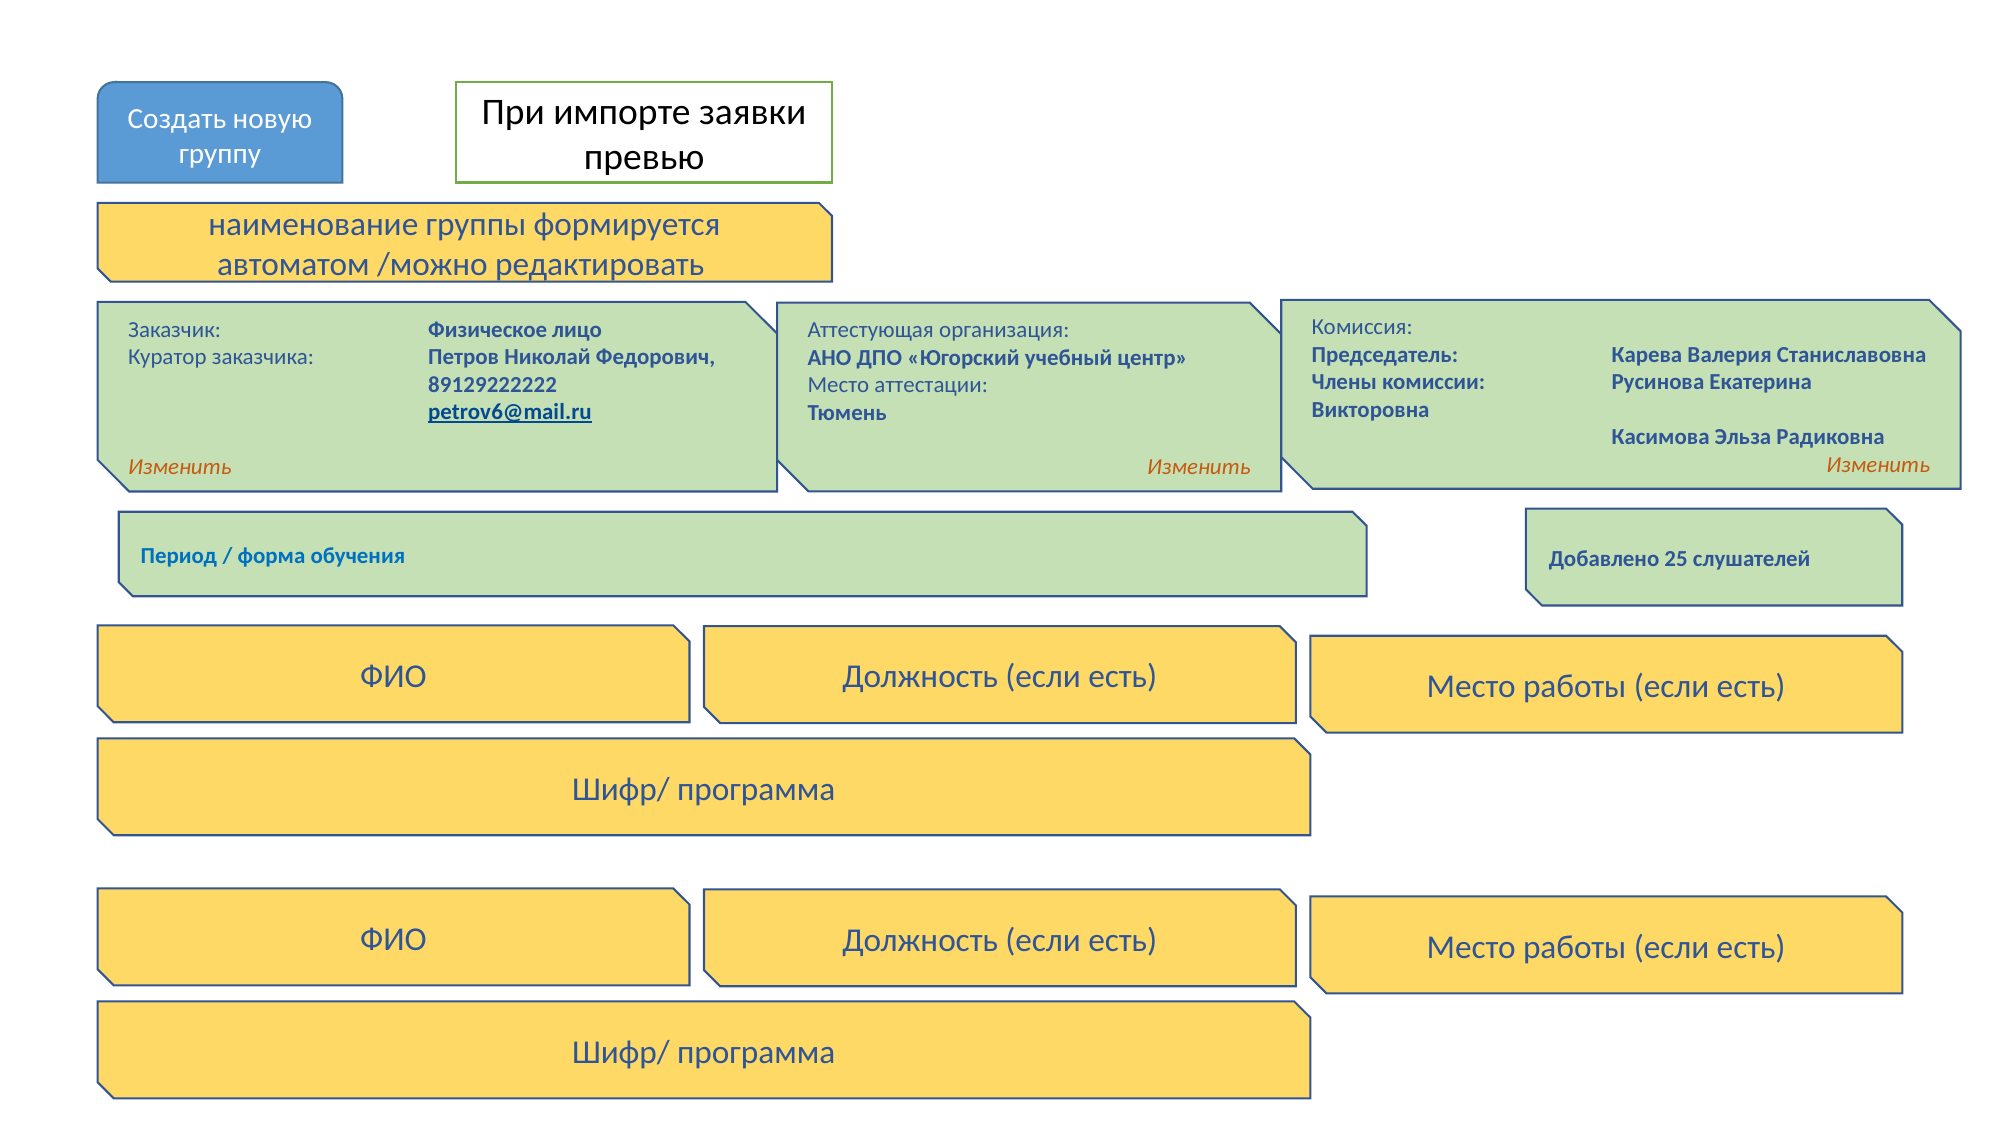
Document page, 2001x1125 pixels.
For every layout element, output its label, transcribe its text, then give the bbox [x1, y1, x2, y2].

text_box Период / форма обучения [117, 510, 1368, 598]
text_box ФИО [96, 624, 691, 724]
text_box Шифр/ программа [96, 737, 1312, 837]
text_box Комиссия: Председатель: Карева Валерия Станиславовна Члены комиссии: Русинова Екатерина Викторовна Касимова Эльза Радиковна Изменить [1280, 298, 1962, 490]
text_box Заказчик: Физическое лицо Куратор заказчика: Петров Николай Федорович, 89129222222 petrov6@mail.ru Изменить [96, 300, 779, 493]
text_box Создать новую группу [96, 80, 344, 184]
text_box Место работы (если есть) [1309, 634, 1904, 734]
text_box наименование группы формируется автоматом /можно редактировать [96, 201, 834, 283]
text_box Аттестующая организация: АНО ДПО «Югорский учебный центр» Место аттестации: Тюмень Изменить [776, 301, 1283, 493]
text_box Должность (если есть) [702, 888, 1297, 988]
text_box При импорте заявки превью [455, 81, 833, 184]
text_box Добавлено 25 слушателей [1524, 507, 1904, 607]
text_box Должность (если есть) [702, 625, 1297, 725]
text_box ФИО [96, 887, 691, 987]
text_box Шифр/ программа [96, 1000, 1312, 1100]
text_box Место работы (если есть) [1309, 895, 1904, 995]
